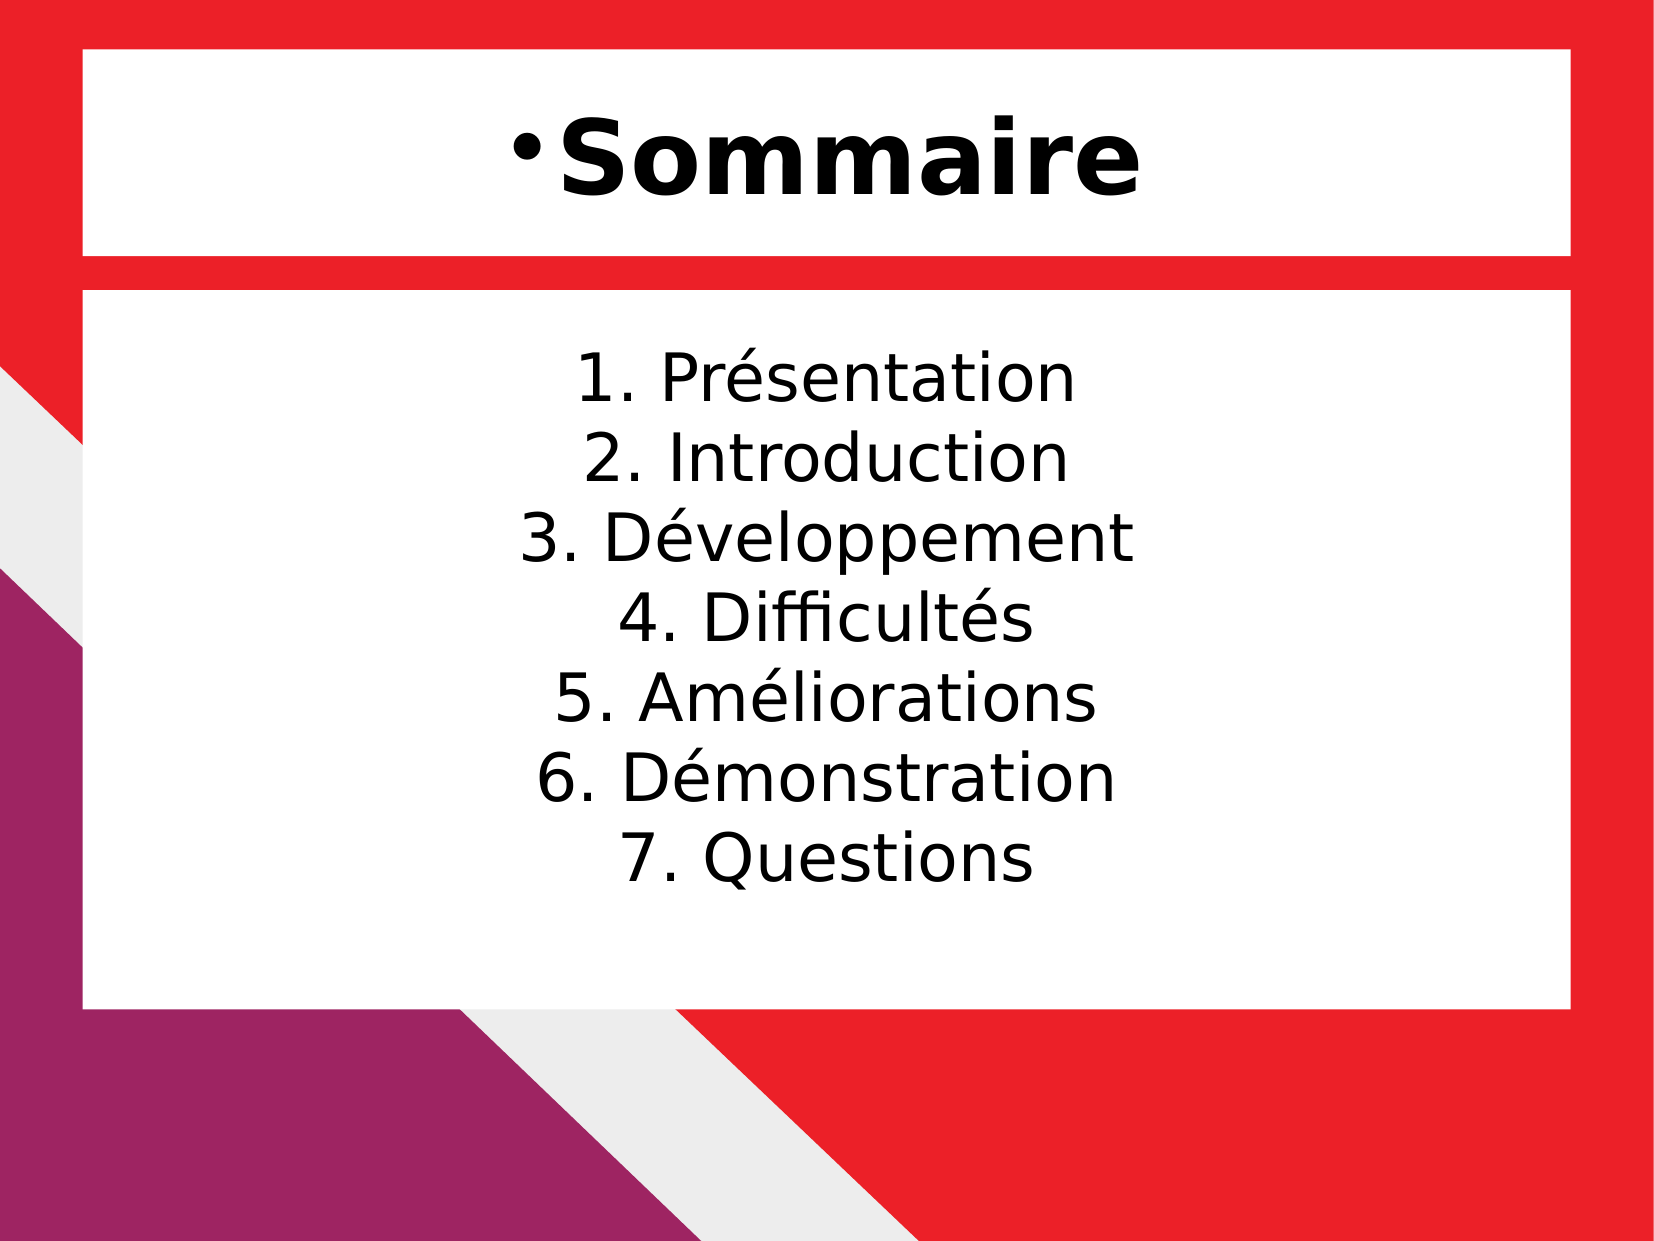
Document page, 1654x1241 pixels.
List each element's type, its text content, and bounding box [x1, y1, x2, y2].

text_box Sommaire [82, 49, 1571, 257]
text_box 1. Présentation 2. Introduction 3. Développement 4. Difficultés 5. Améliorations 6. Démonstration 7. Questions [82, 290, 1571, 1010]
